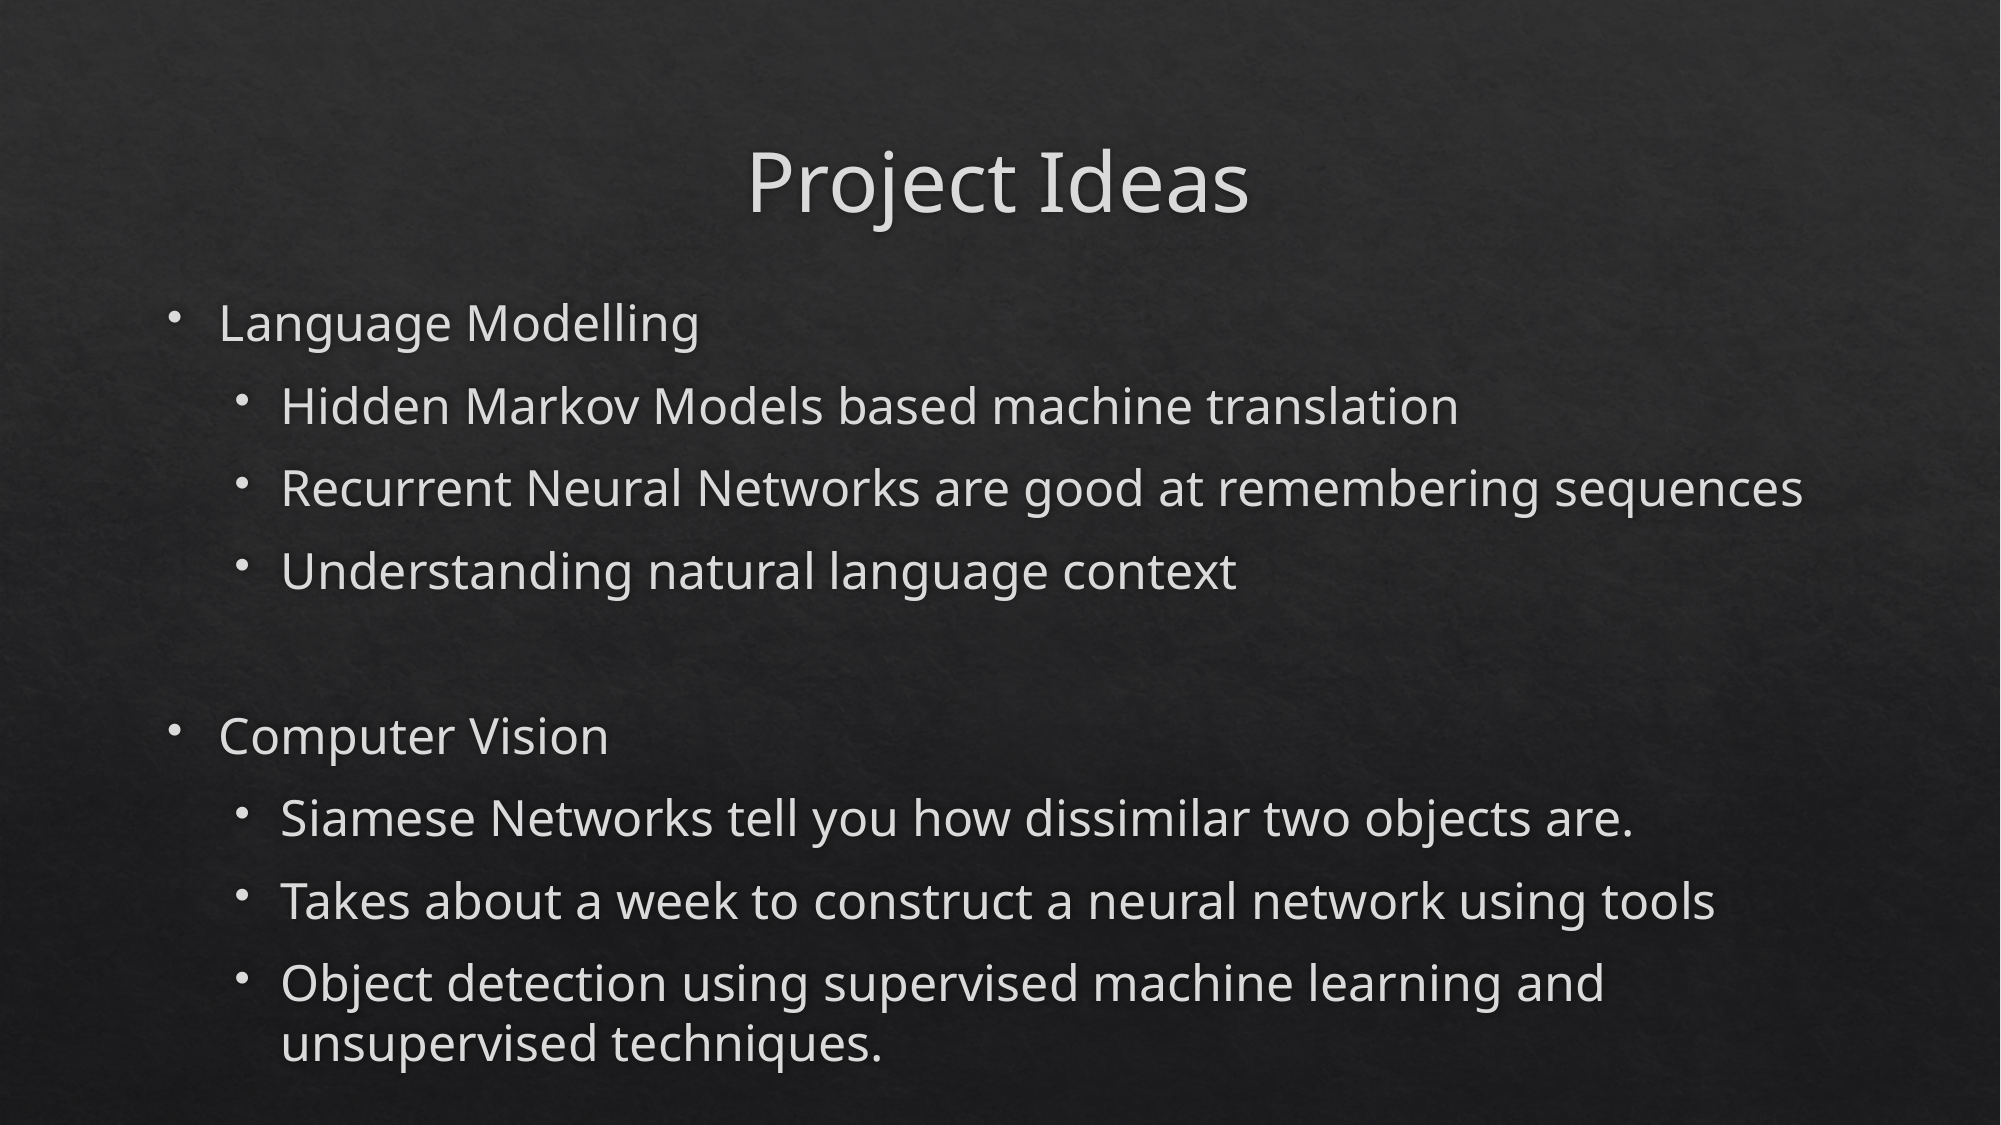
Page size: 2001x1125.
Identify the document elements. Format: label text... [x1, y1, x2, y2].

list Language Modelling Hidden Markov Models based machine translation Recurrent Neural Networks are good at remembering sequences Understanding natural language context Computer Vision Siamese Networks tell you how dissimilar two objects are. Takes about a week to construct a neural network using tools Object detection using supervised machine learning and unsupervised techniques. [147, 284, 1847, 1088]
title Project Ideas [149, 99, 1849, 260]
